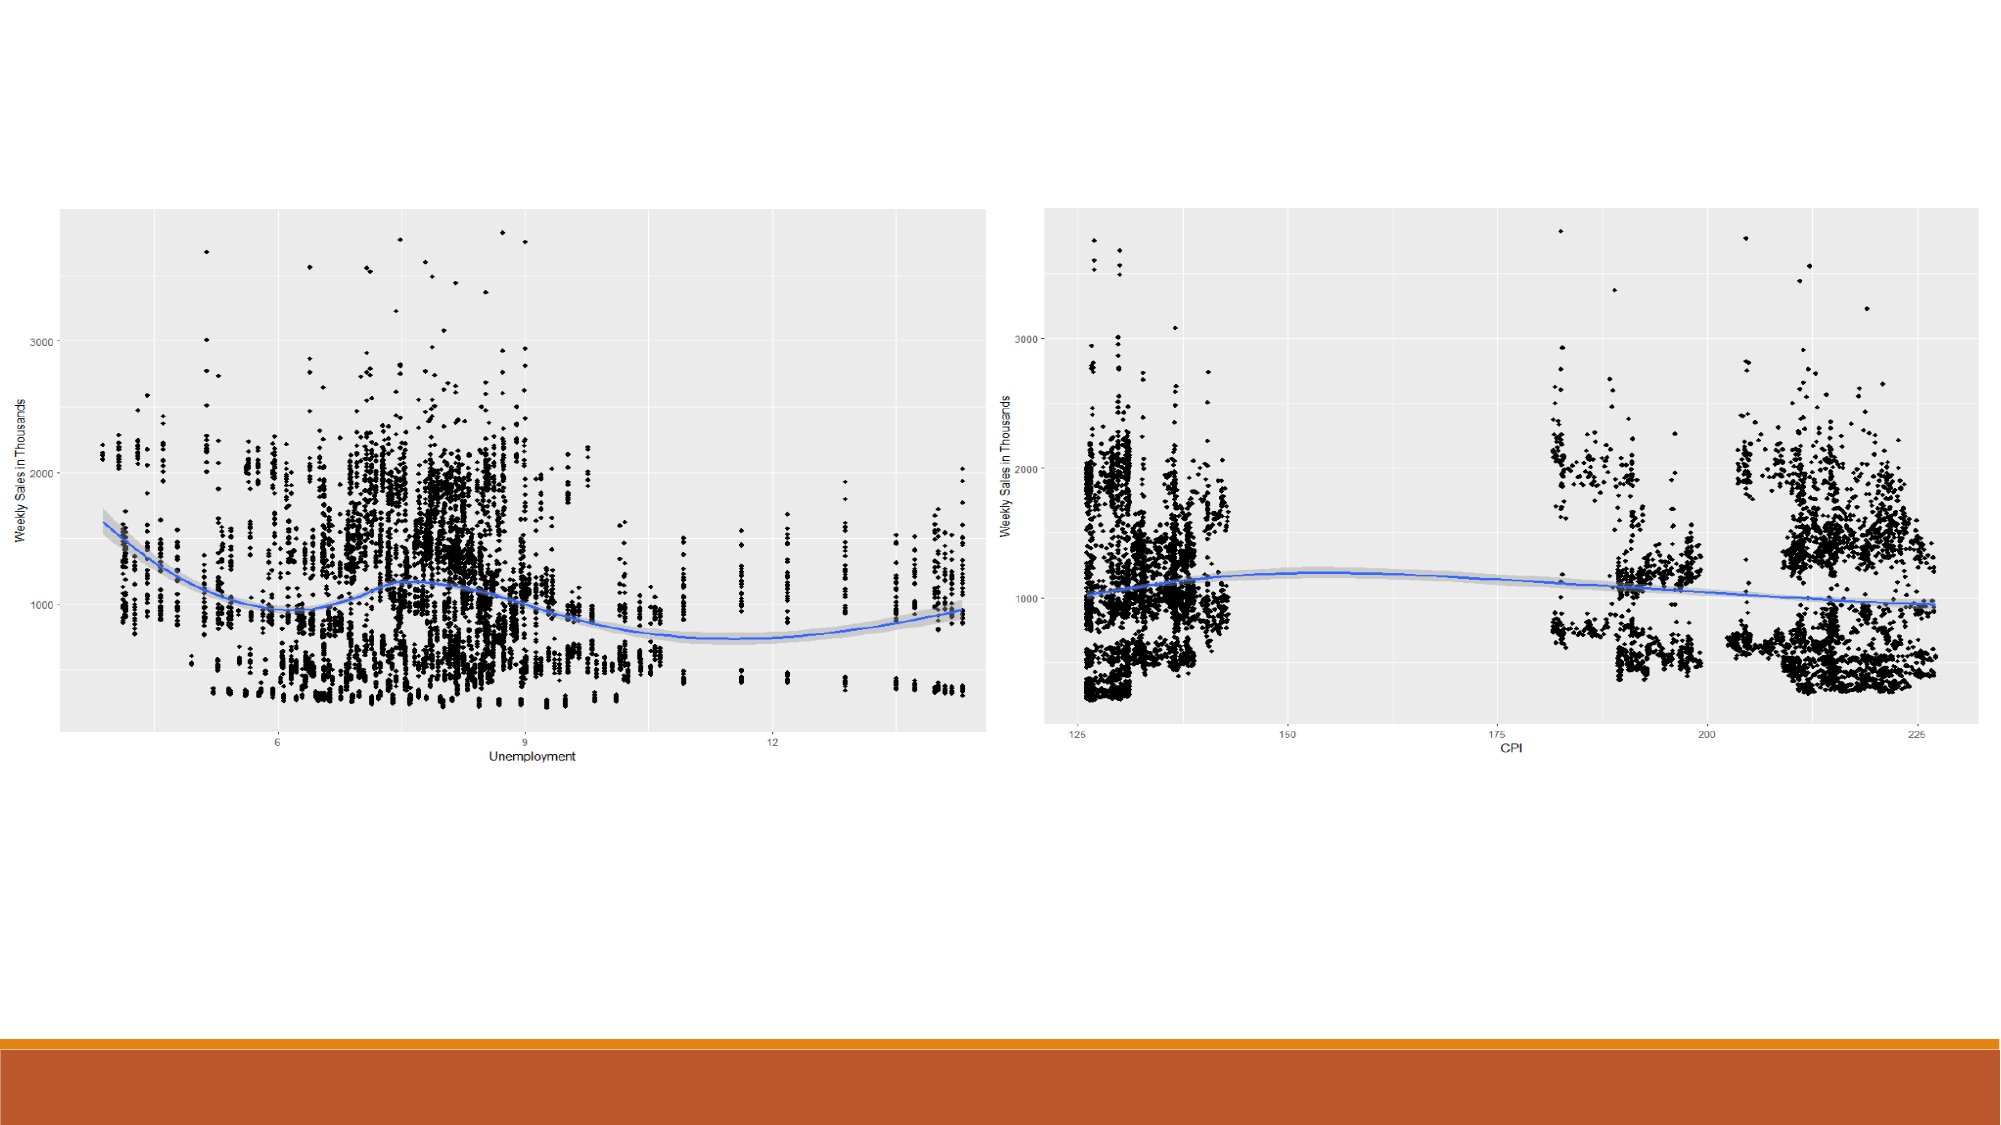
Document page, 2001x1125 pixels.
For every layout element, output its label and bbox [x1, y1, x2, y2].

picture [0, 193, 1989, 774]
